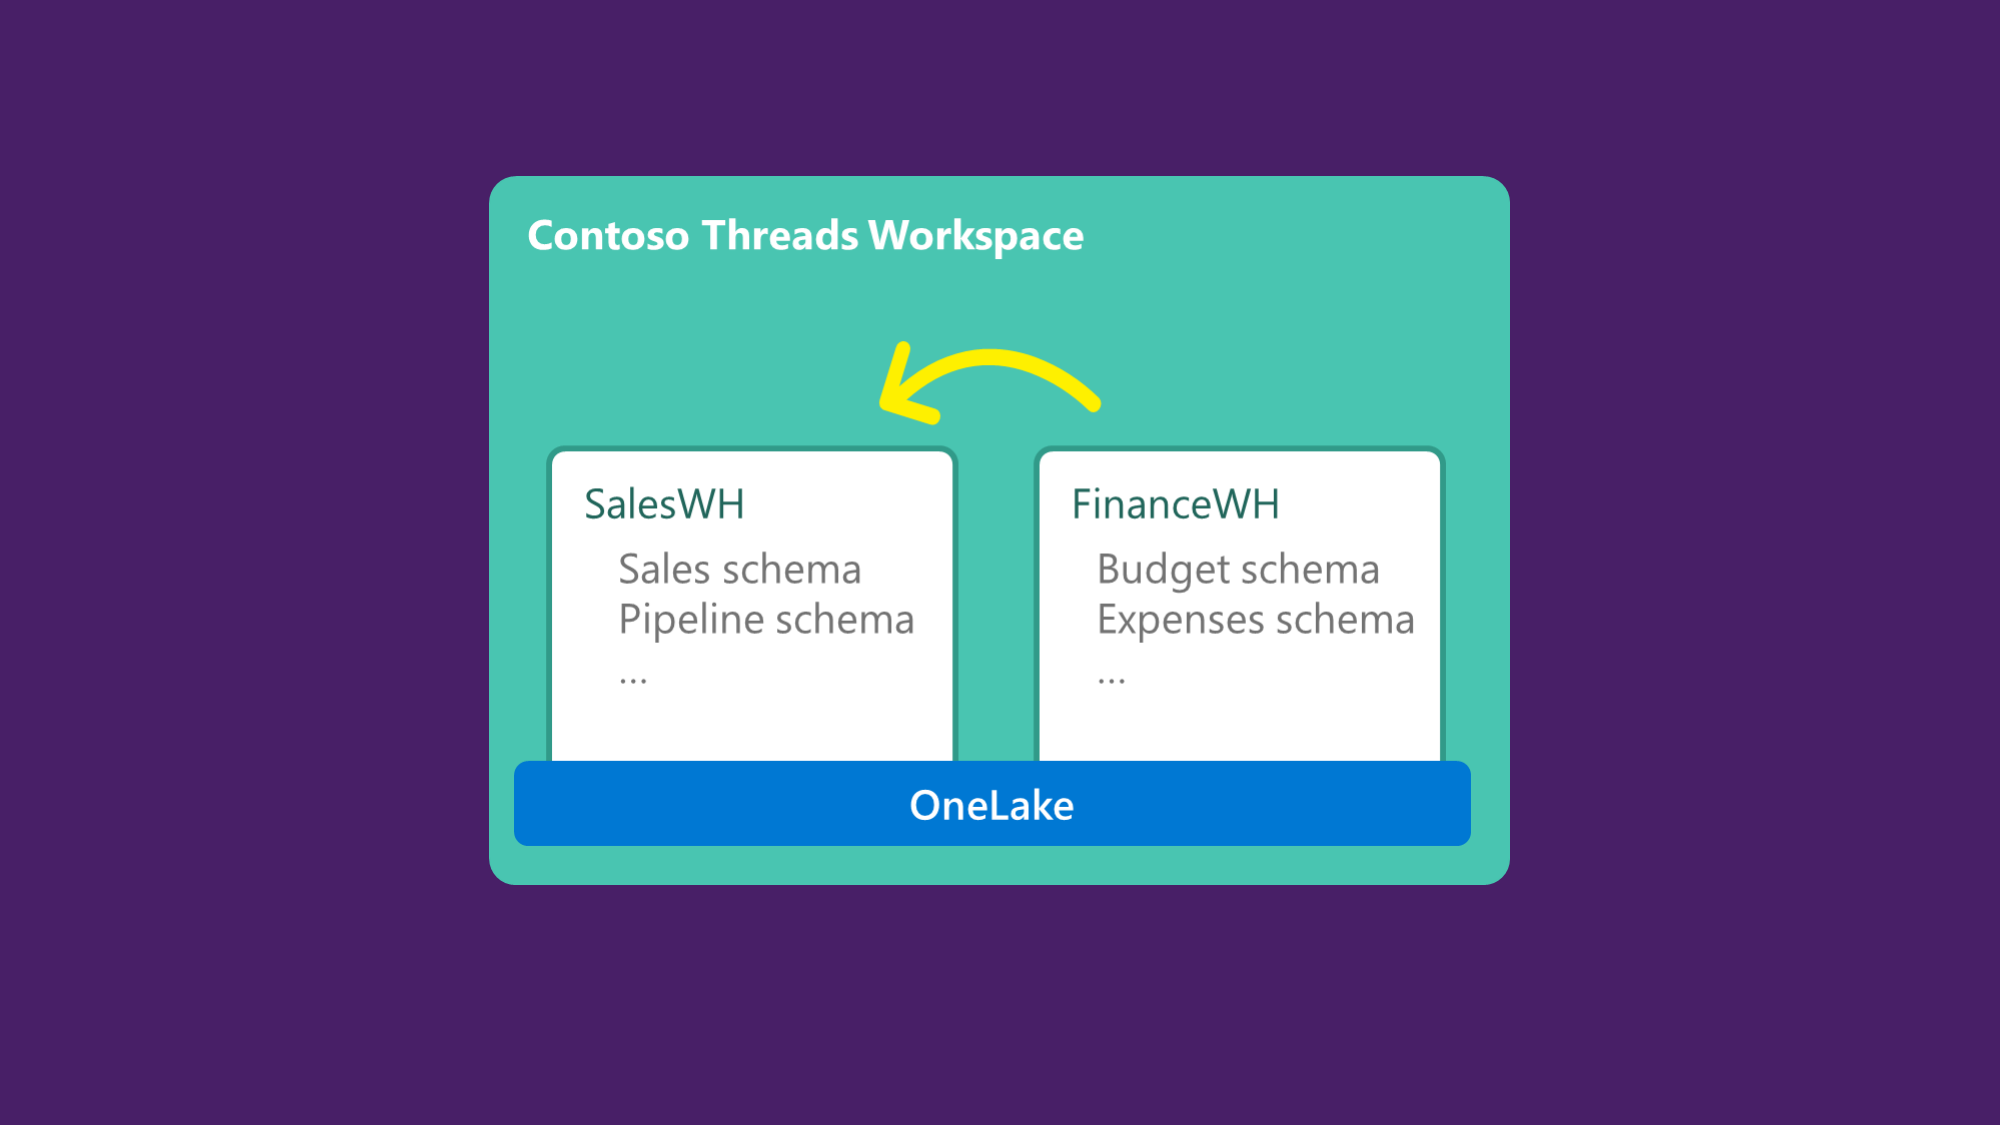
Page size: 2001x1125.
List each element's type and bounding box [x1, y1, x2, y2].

picture [489, 176, 1511, 885]
